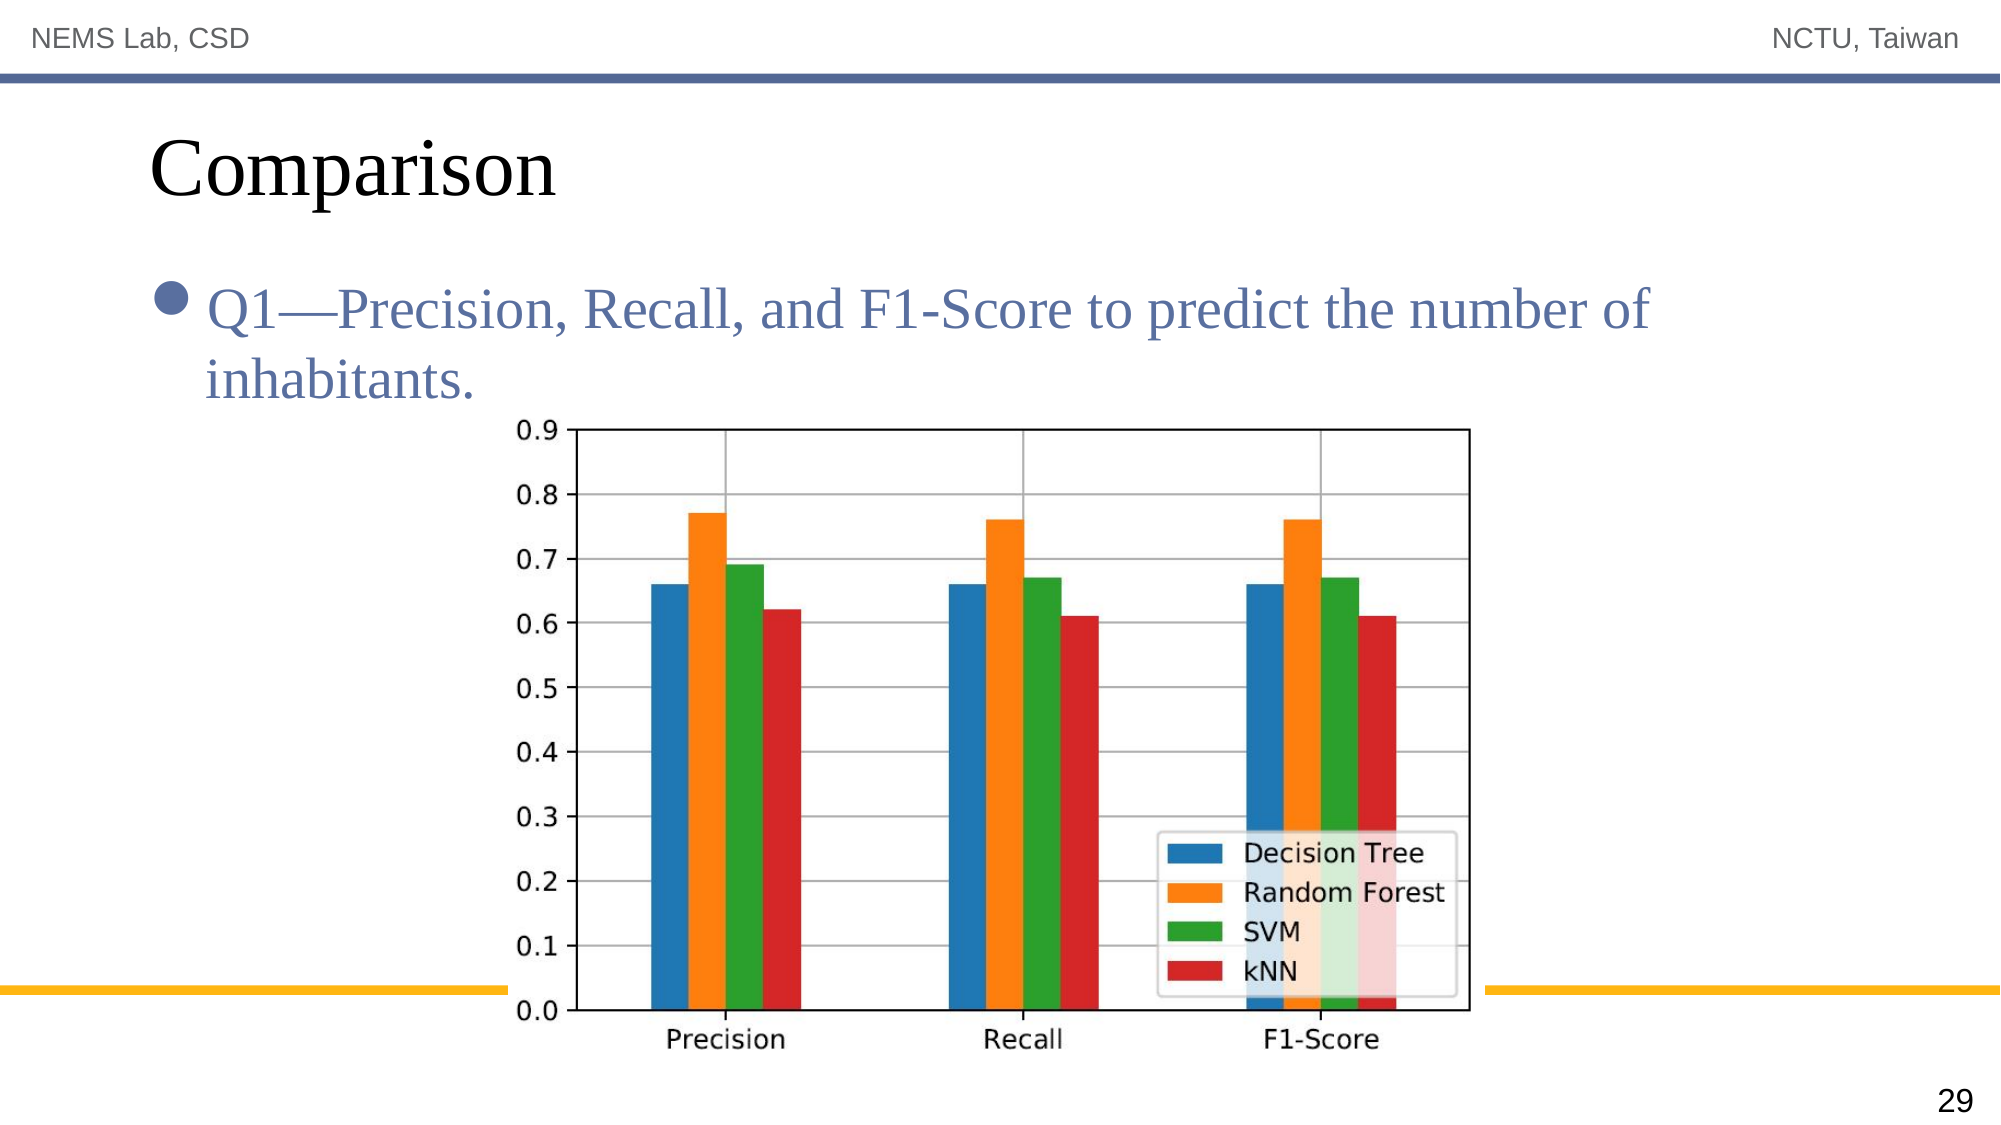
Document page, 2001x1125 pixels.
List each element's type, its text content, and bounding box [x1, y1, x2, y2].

slide_number 29 [1574, 1074, 1975, 1123]
list Q1—Precision, Recall, and F1-Score to predict the number of inhabitants. [149, 270, 1844, 978]
title Comparison [149, 97, 1849, 228]
picture [507, 410, 1486, 1065]
